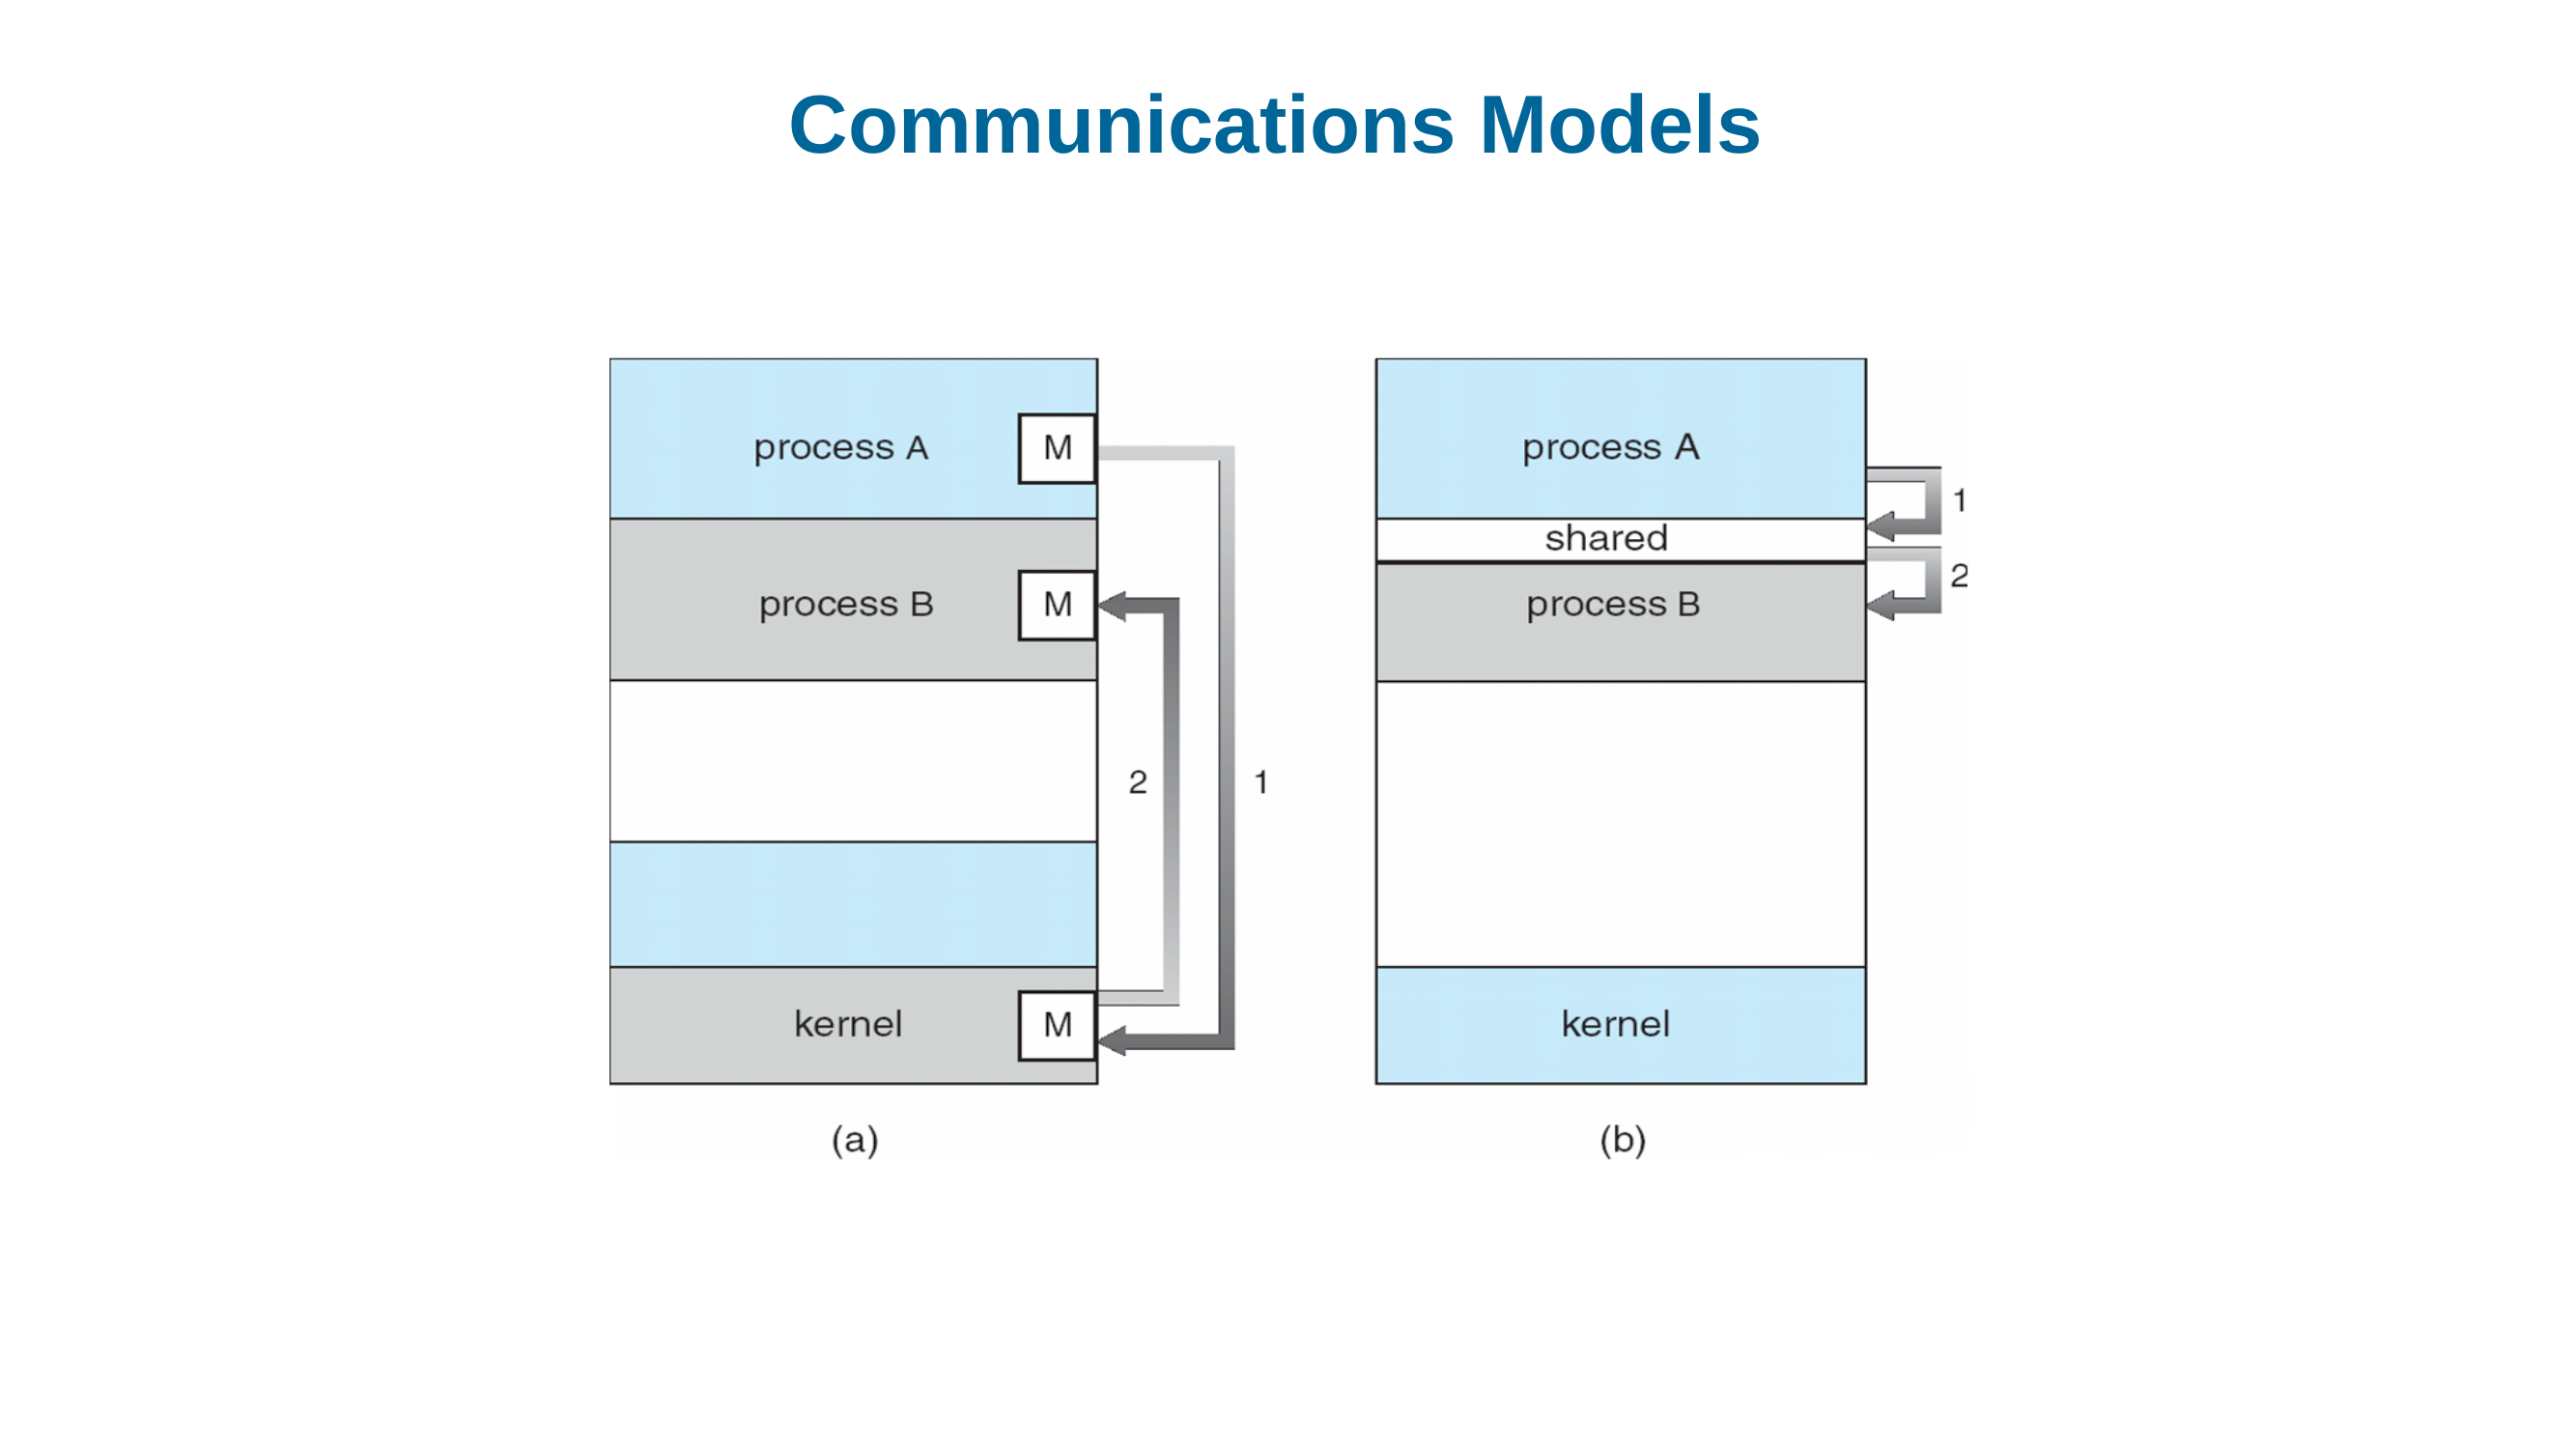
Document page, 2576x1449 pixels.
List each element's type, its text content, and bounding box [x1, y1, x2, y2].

picture [609, 354, 1974, 1161]
title Communications Models [128, 58, 2448, 181]
